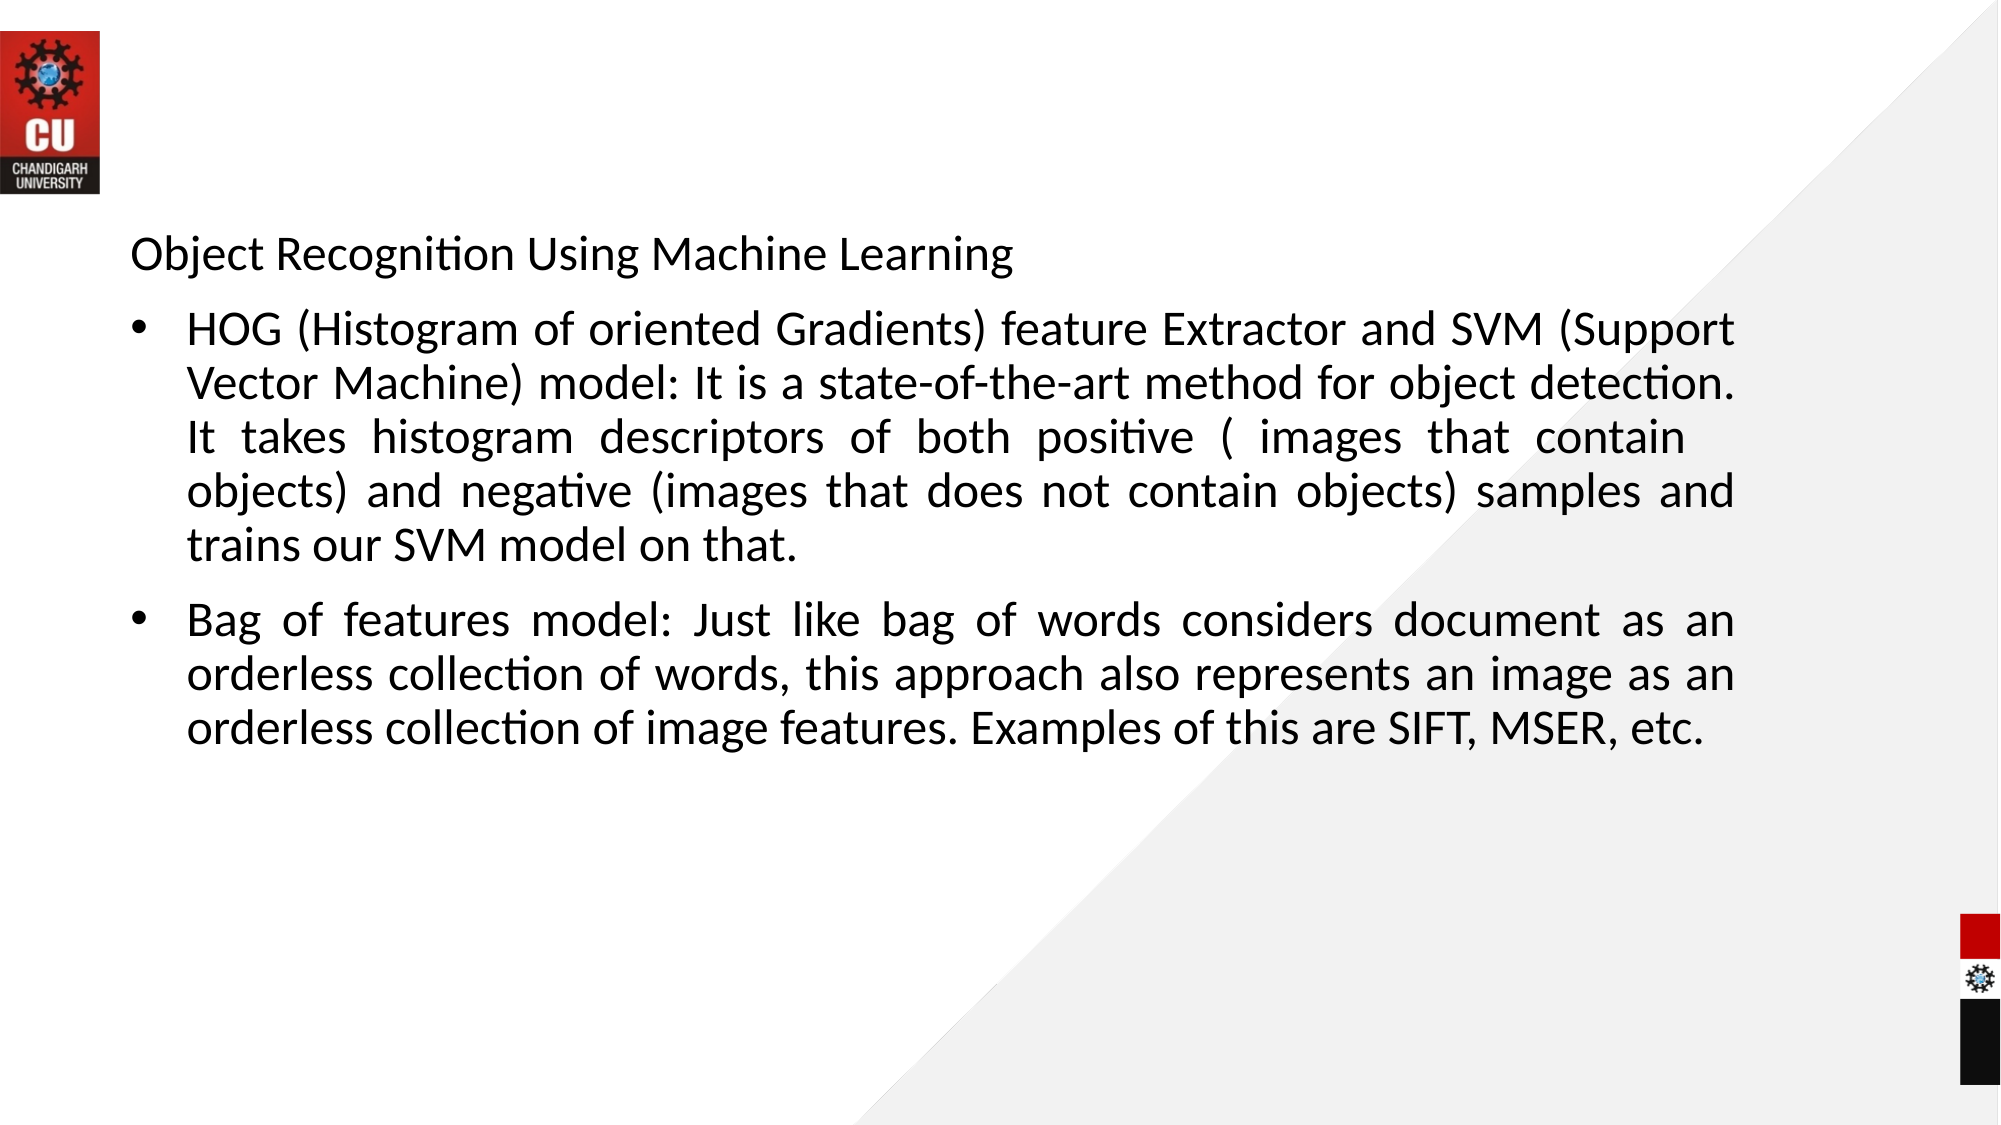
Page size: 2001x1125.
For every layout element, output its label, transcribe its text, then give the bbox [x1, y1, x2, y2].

subtitle Object Recognition Using Machine Learning HOG (Histogram of oriented Gradients) feature Extractor and SVM (Support Vector Machine) model: It is a state-of-the-art method for object detection. It takes histogram descriptors of both positive ( images that contain objects) and negative (images that does not contain objects) samples and trains our SVM model on that. Bag of features model: Just like bag of words considers document as an orderless collection of words, this approach also represents an image as an orderless collection of image features. Examples of this are SIFT, MSER, etc. [115, 219, 1752, 1043]
picture [0, 0, 2001, 1125]
